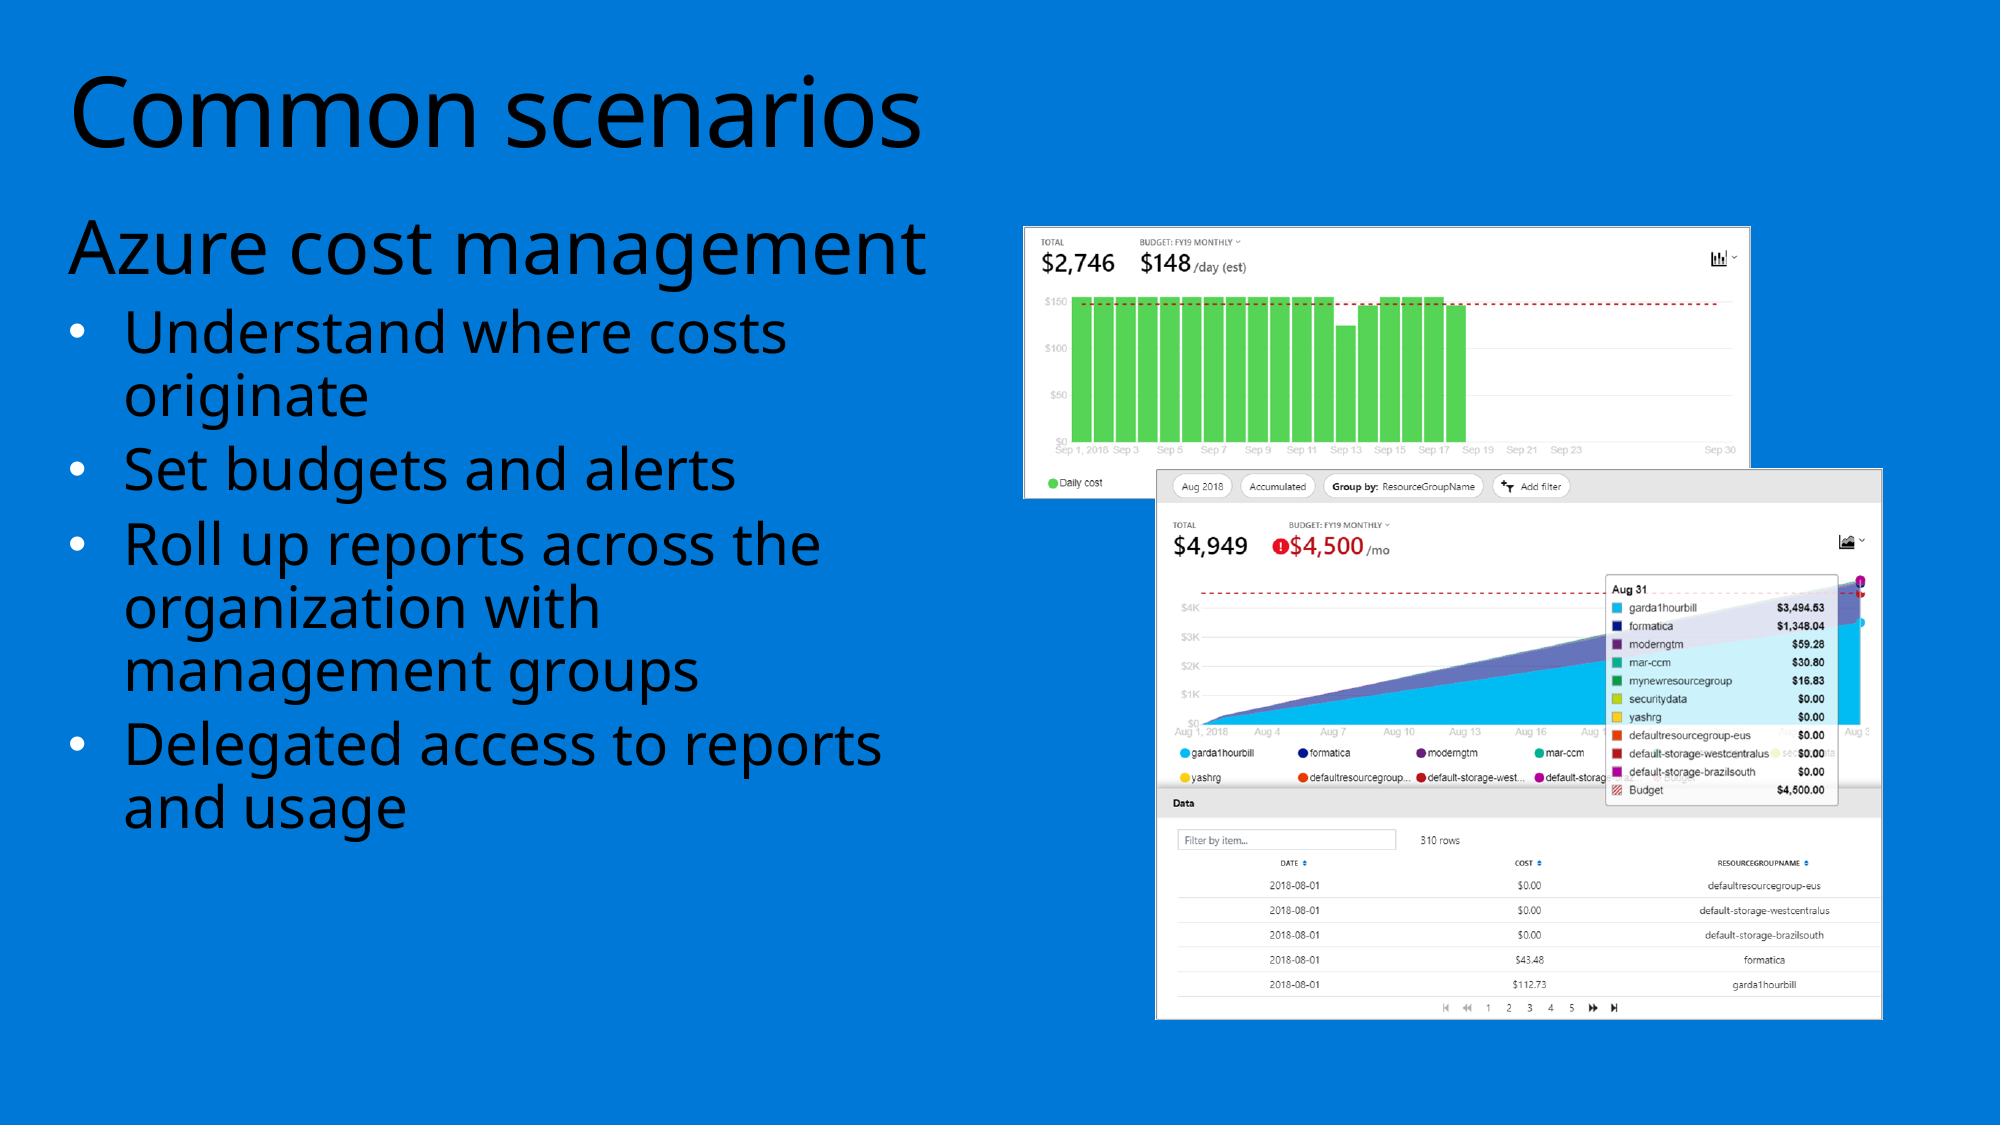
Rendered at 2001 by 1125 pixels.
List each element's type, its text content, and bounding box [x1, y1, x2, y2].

picture [1022, 226, 1883, 1020]
title Common scenarios [44, 47, 1957, 196]
list Azure cost management Understand where costs originate Set budgets and alerts Roll up reports across the organization with management groups Delegated access to reports and usage [44, 196, 977, 684]
